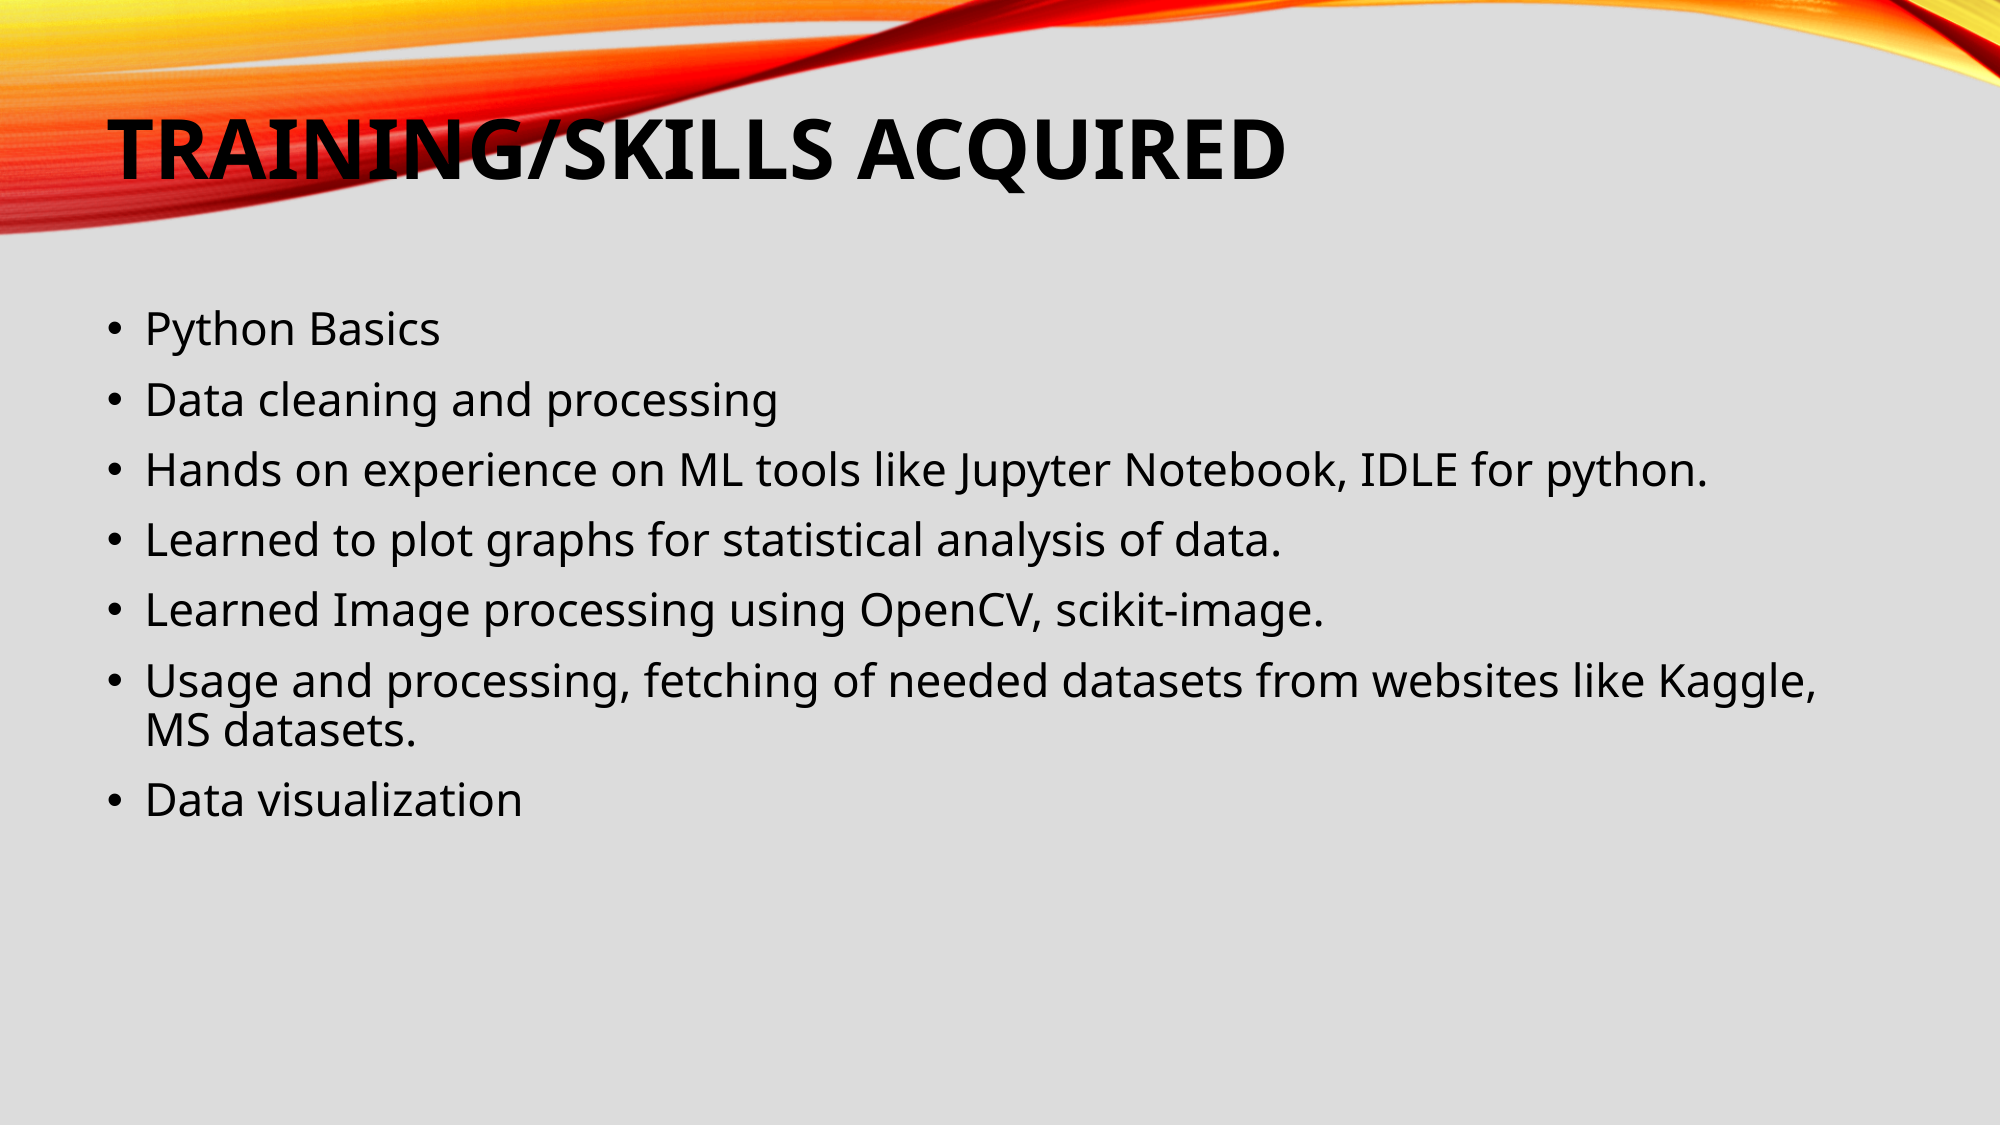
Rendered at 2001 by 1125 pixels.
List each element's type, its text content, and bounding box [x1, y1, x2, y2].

title TRAINING/SKILLS ACQUIRED [91, 67, 1887, 238]
list Python Basics Data cleaning and processing Hands on experience on ML tools like Jupyter Notebook, IDLE for python. Learned to plot graphs for statistical analysis of data. Learned Image processing using OpenCV, scikit-image. Usage and processing, fetching of needed datasets from websites like Kaggle, MS datasets. Data visualization [91, 298, 1887, 1047]
picture [0, 0, 2000, 237]
